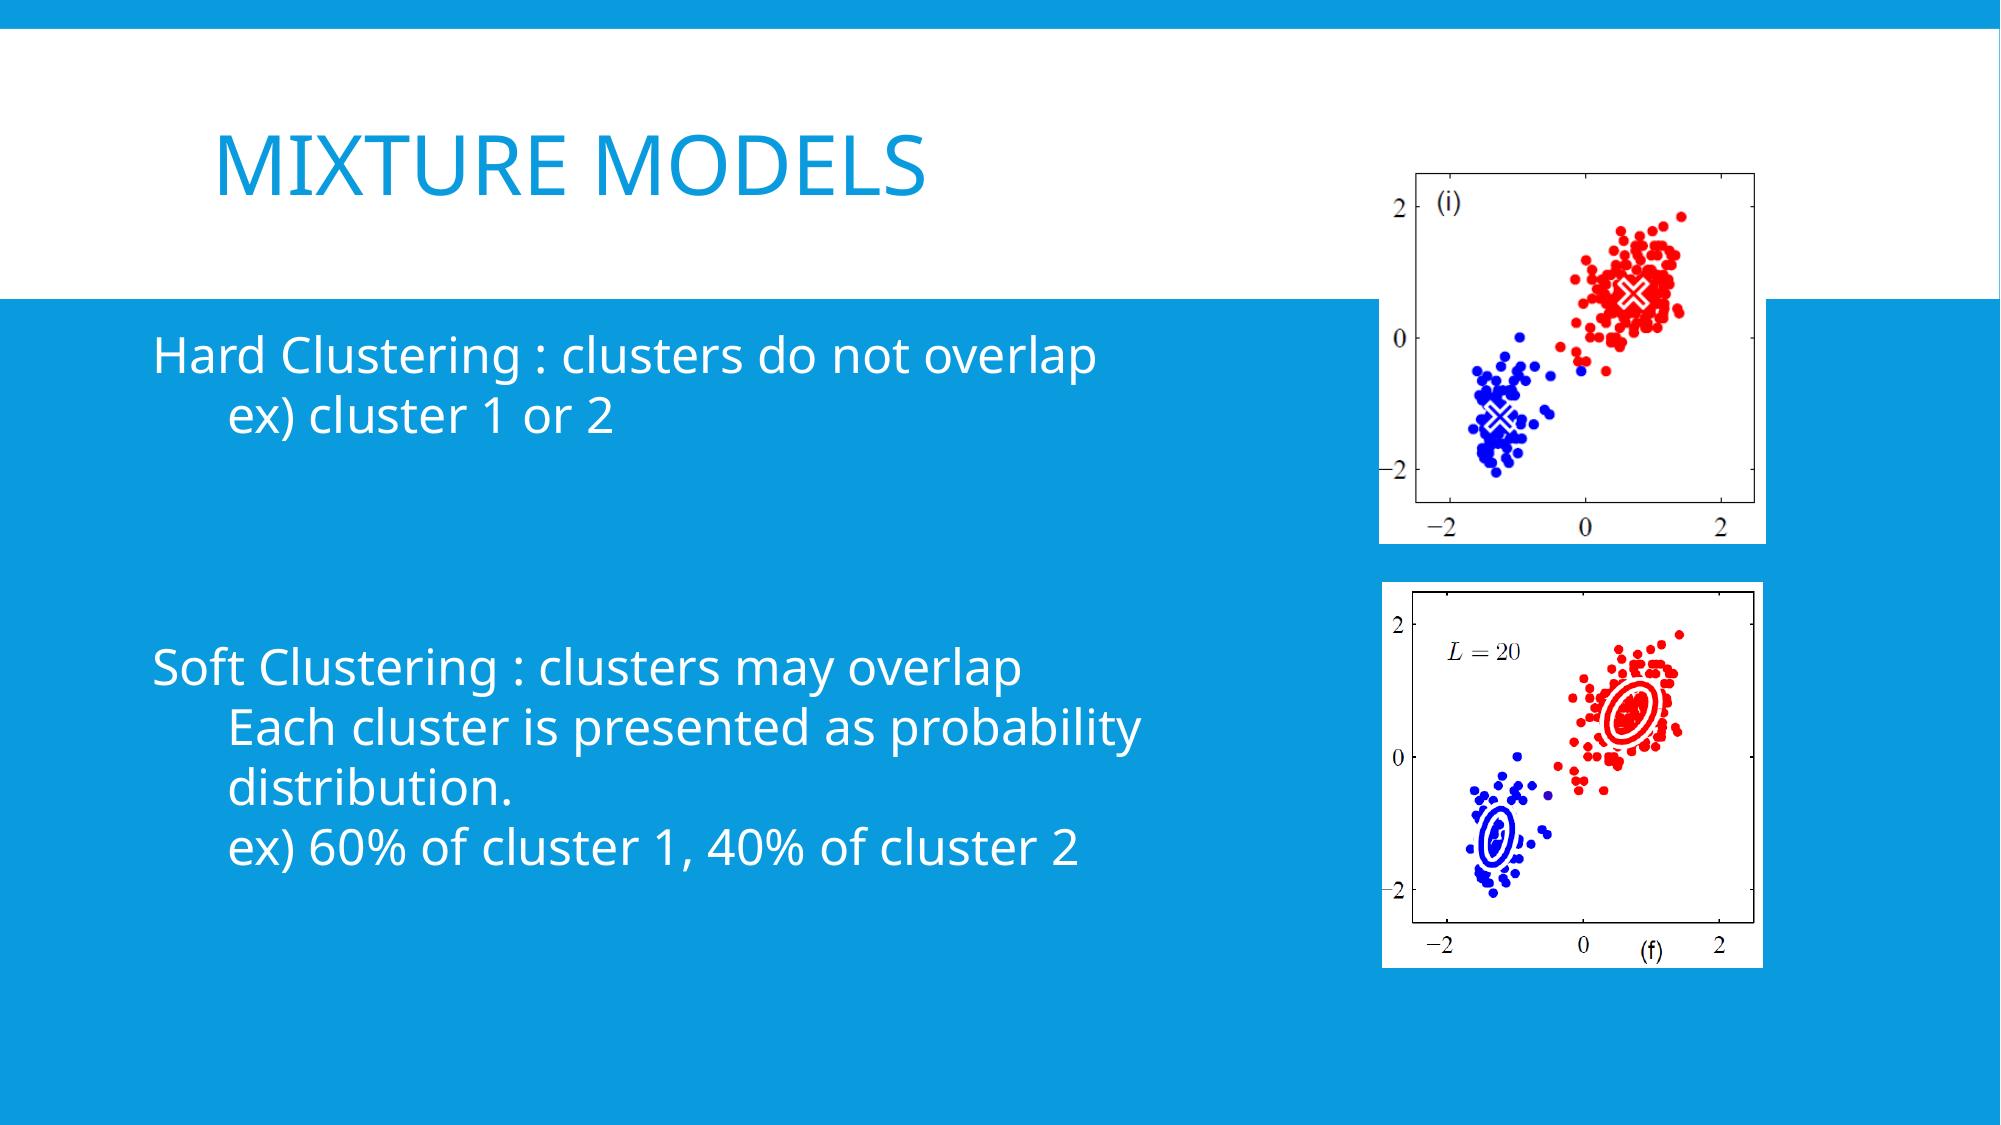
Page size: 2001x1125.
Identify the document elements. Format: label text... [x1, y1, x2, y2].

text_box Hard Clustering : clusters do not overlap ex) cluster 1 or 2 [137, 316, 1372, 452]
title Mixture Models [197, 46, 1803, 295]
picture [1379, 162, 1766, 543]
text_box Soft Clustering : clusters may overlap Each cluster is presented as probability distribution. ex) 60% of cluster 1, 40% of cluster 2 [137, 628, 1375, 884]
picture [1383, 583, 1762, 967]
